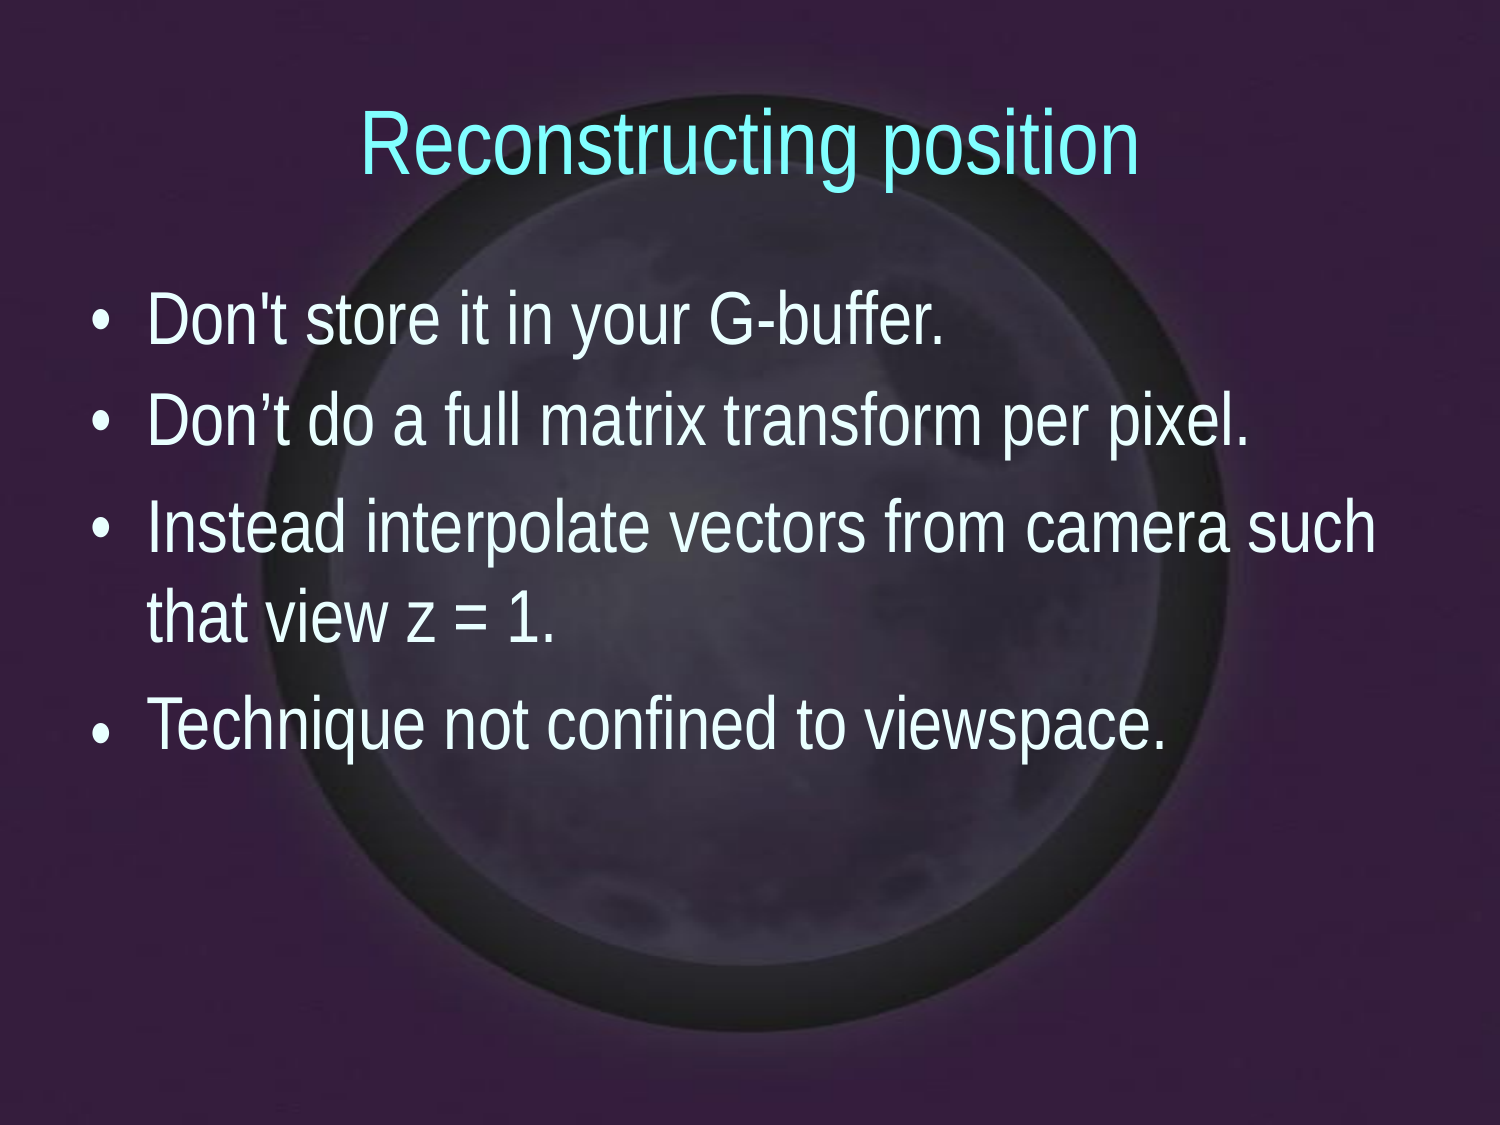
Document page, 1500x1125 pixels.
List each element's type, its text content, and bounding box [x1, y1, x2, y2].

text_box Reconstructing position [357, 96, 1158, 193]
text_box • • • [87, 280, 125, 576]
text_box • [87, 694, 125, 774]
text_box [0, 0, 1500, 1125]
text_box Don't store it in your G-buffer. Don’t do a full matrix transform per pixel. Instead interpolate vectors from camera such that view z = 1. Technique not confined to viewspace. [144, 280, 1392, 774]
